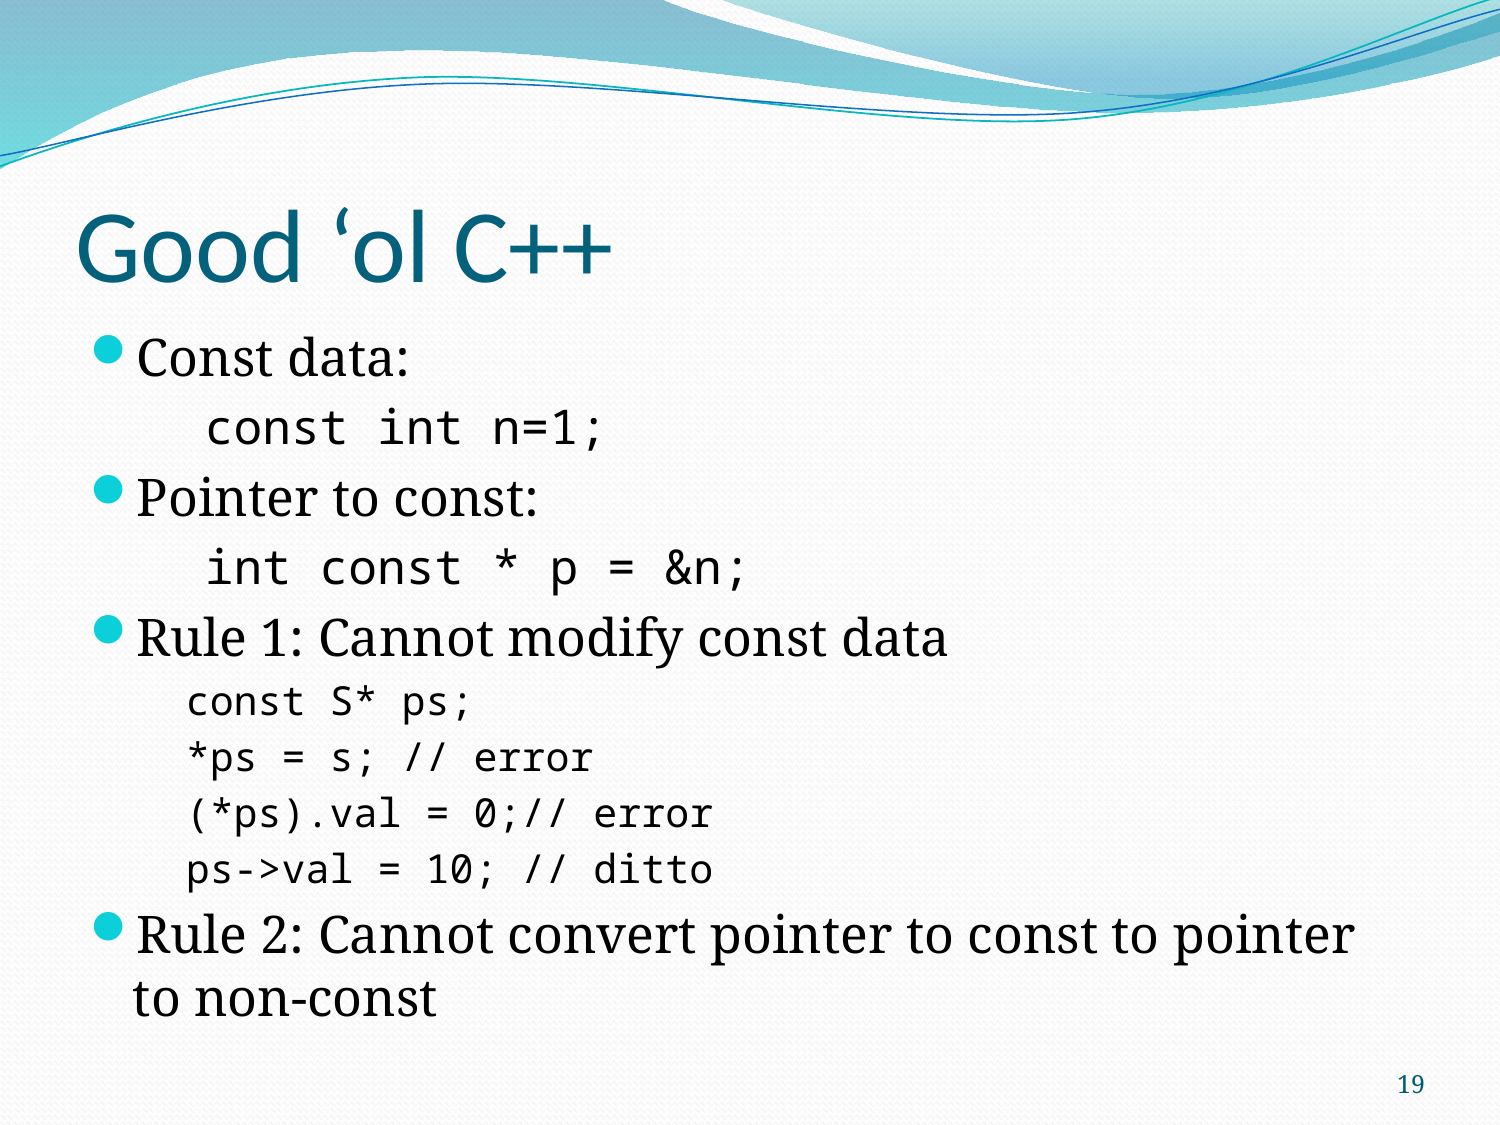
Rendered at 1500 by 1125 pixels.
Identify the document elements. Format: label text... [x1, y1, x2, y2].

list Const data: const int n=1; Pointer to const: int const * p = &n; Rule 1: Cannot modify const data const S* ps; *ps = s; // error (*ps).val = 0;// error ps->val = 10; // ditto Rule 2: Cannot convert pointer to const to pointer to non-const [75, 317, 1425, 1038]
title Good ‘ol C++ [75, 115, 1425, 303]
slide_number 19 [1299, 1042, 1425, 1103]
